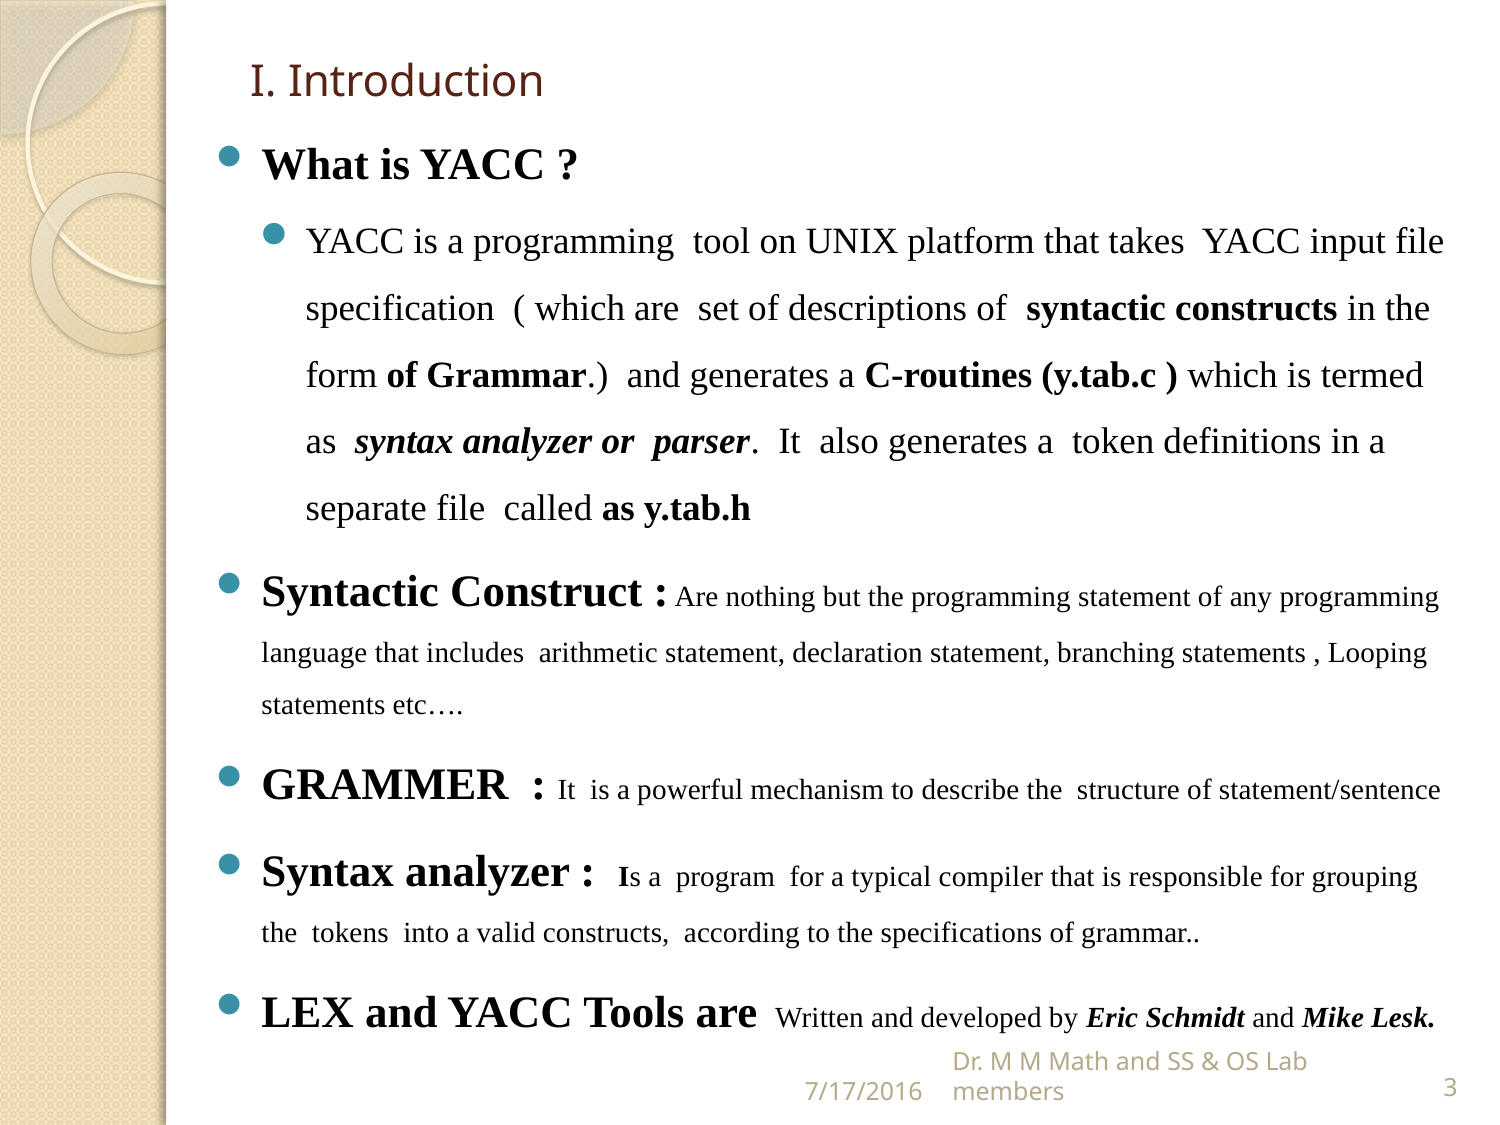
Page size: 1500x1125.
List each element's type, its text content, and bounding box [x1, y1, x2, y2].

list What is YACC ? YACC is a programming tool on UNIX platform that takes YACC input file specification ( which are set of descriptions of syntactic constructs in the form of Grammar.) and generates a C-routines (y.tab.c ) which is termed as syntax analyzer or parser. It also generates a token definitions in a separate file called as y.tab.h Syntactic Construct : Are nothing but the programming statement of any programming language that includes arithmetic statement, declaration statement, branching statements , Looping statements etc…. GRAMMER : It is a powerful mechanism to describe the structure of statement/sentence Syntax analyzer : Is a program for a typical compiler that is responsible for grouping the tokens into a valid constructs, according to the specifications of grammar.. LEX and YACC Tools are Written and developed by Eric Schmidt and Mike Lesk. [187, 99, 1466, 1063]
title I. Introduction [235, 45, 1466, 99]
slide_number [587, 1034, 938, 1113]
slide_number 3 [1413, 1034, 1488, 1113]
footer Dr. M M Math and SS & OS Lab members [938, 1034, 1413, 1113]
